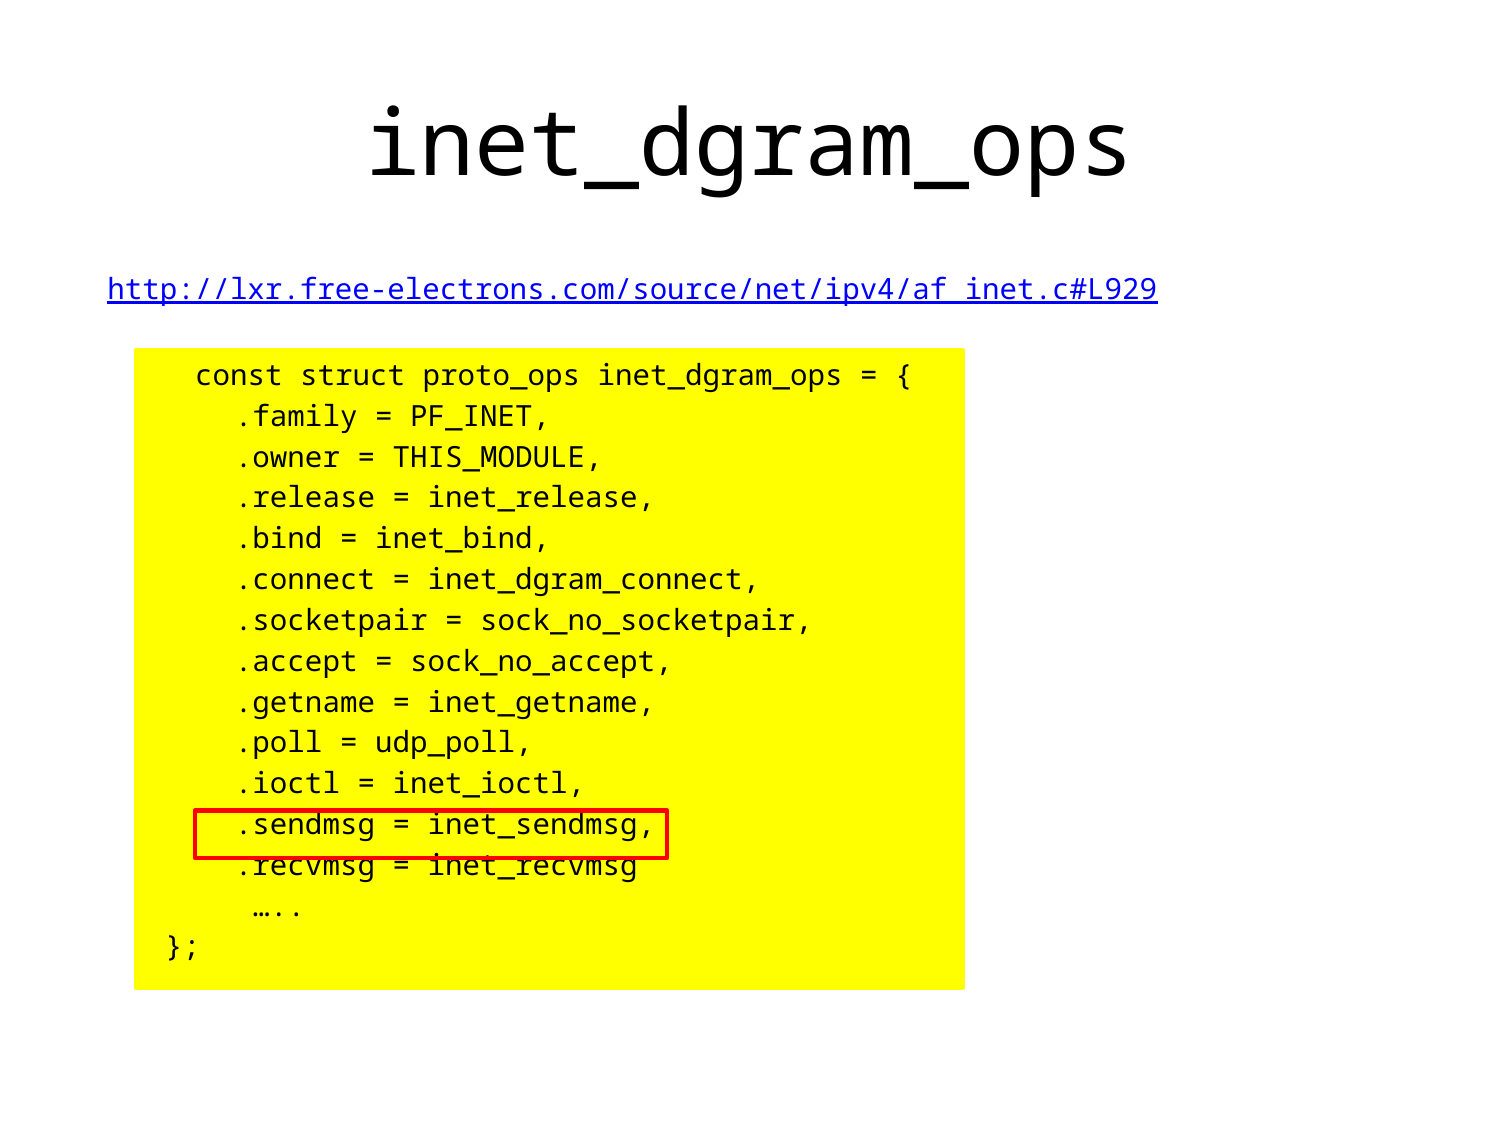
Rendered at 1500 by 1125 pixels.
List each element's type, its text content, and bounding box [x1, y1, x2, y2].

title inet_dgram_ops [75, 45, 1425, 233]
list http://lxr.free-electrons.com/source/net/ipv4/af_inet.c#L929 const struct proto_ops inet_dgram_ops = { .family = PF_INET, .owner = THIS_MODULE, .release = inet_release, .bind = inet_bind, .connect = inet_dgram_connect, .socketpair = sock_no_socketpair, .accept = sock_no_accept, .getname = inet_getname, .poll = udp_poll, .ioctl = inet_ioctl, .sendmsg = inet_sendmsg, .recvmsg = inet_recvmsg ….. }; [75, 262, 1425, 1005]
text_box [193, 808, 669, 860]
